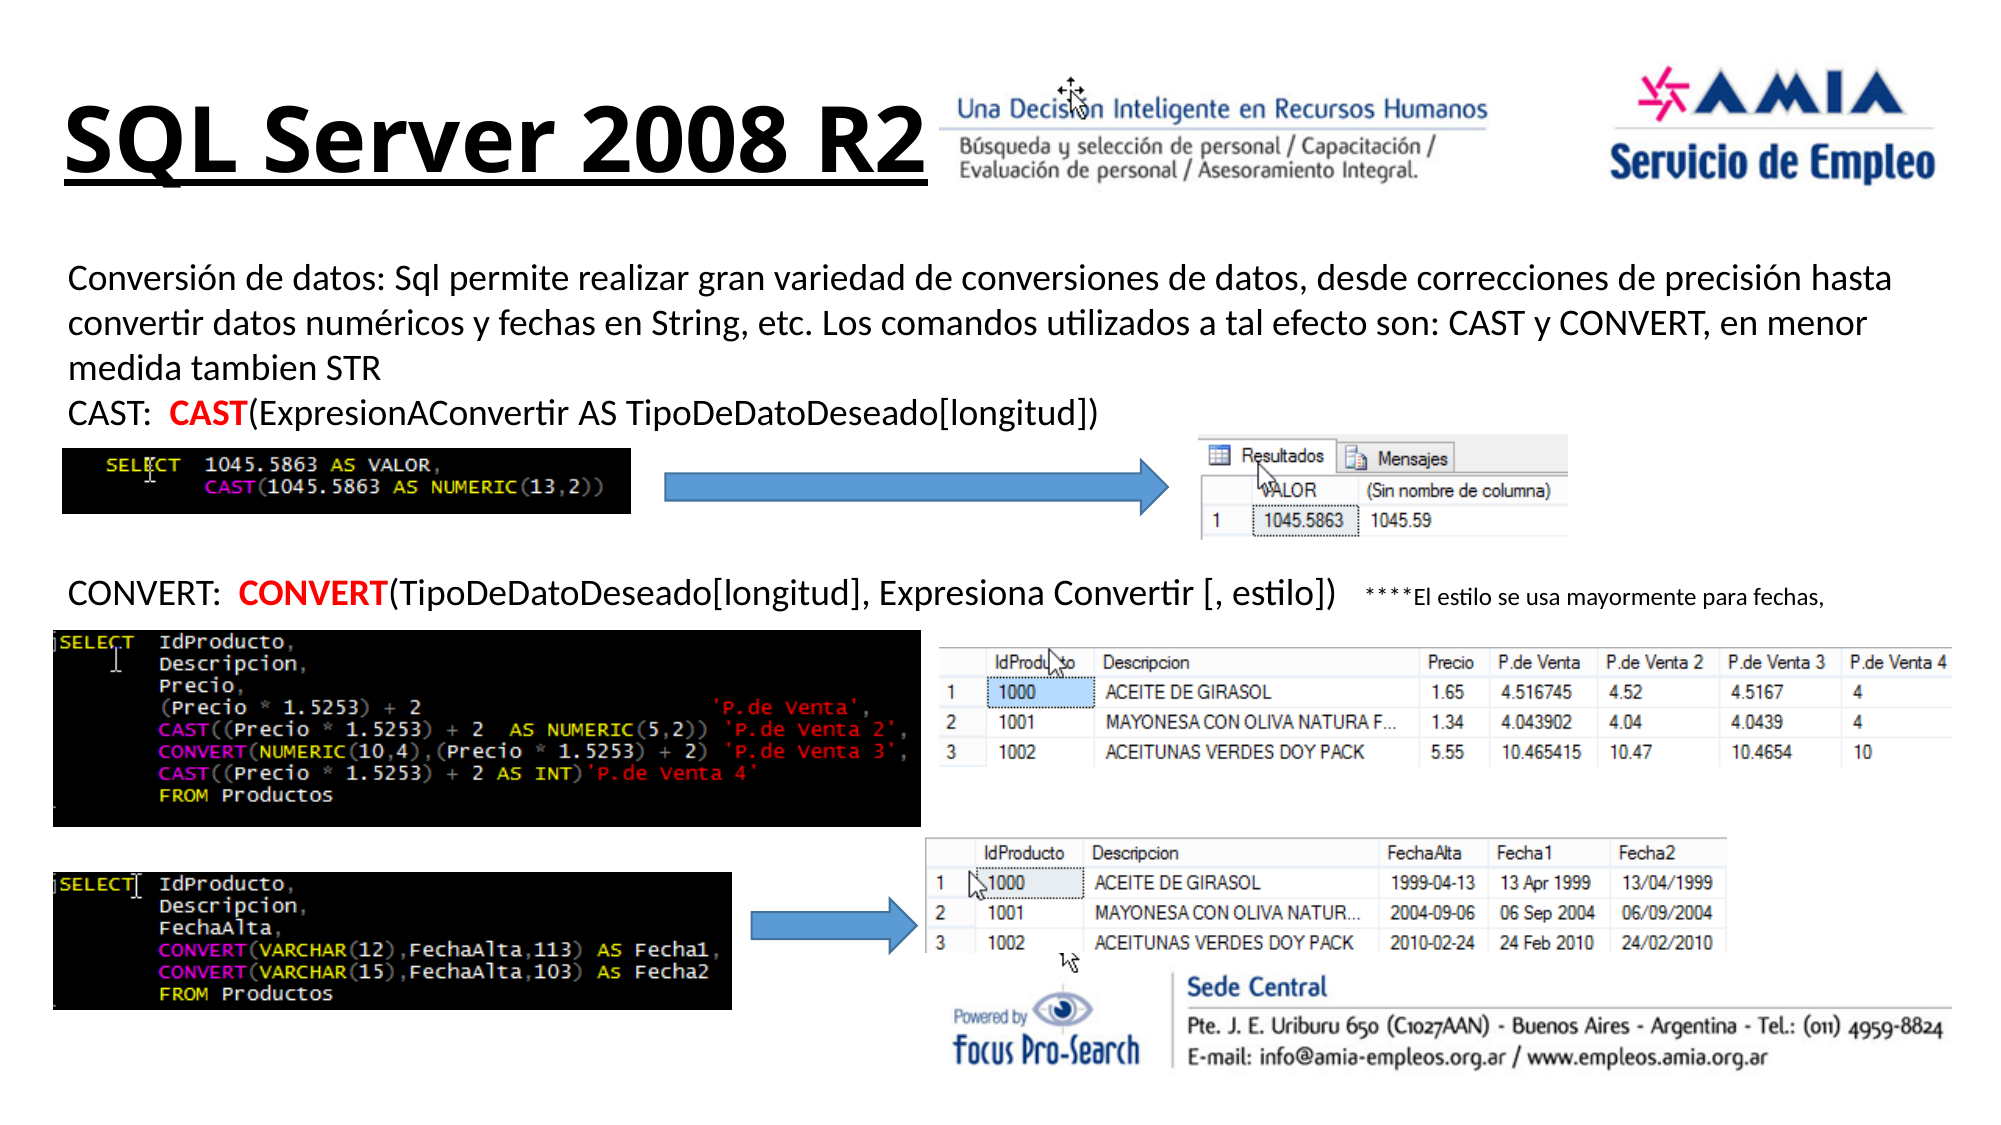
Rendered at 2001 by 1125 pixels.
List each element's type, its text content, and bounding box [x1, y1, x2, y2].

text_box [664, 457, 1170, 517]
text_box [750, 896, 919, 956]
text_box Conversión de datos: Sql permite realizar gran variedad de conversiones de datos, desde correcciones de precisión hasta convertir datos numéricos y fechas en String, etc. Los comandos utilizados a tal efecto son: CAST y CONVERT, en menor medida tambien STR CAST: CAST(ExpresionAConvertir AS TipoDeDatoDeseado[longitud]) CONVERT: CONVERT(TipoDeDatoDeseado[longitud], Expresiona Convertir [, estilo]) ****El estilo se usa mayormente para fechas, [53, 245, 1920, 666]
picture [53, 871, 732, 1010]
picture [925, 836, 1952, 1105]
picture [1198, 434, 1568, 540]
picture [939, 52, 1952, 200]
picture [939, 647, 1952, 767]
picture [62, 448, 631, 514]
picture [53, 629, 921, 827]
title SQL Server 2008 R2 [48, 46, 958, 200]
